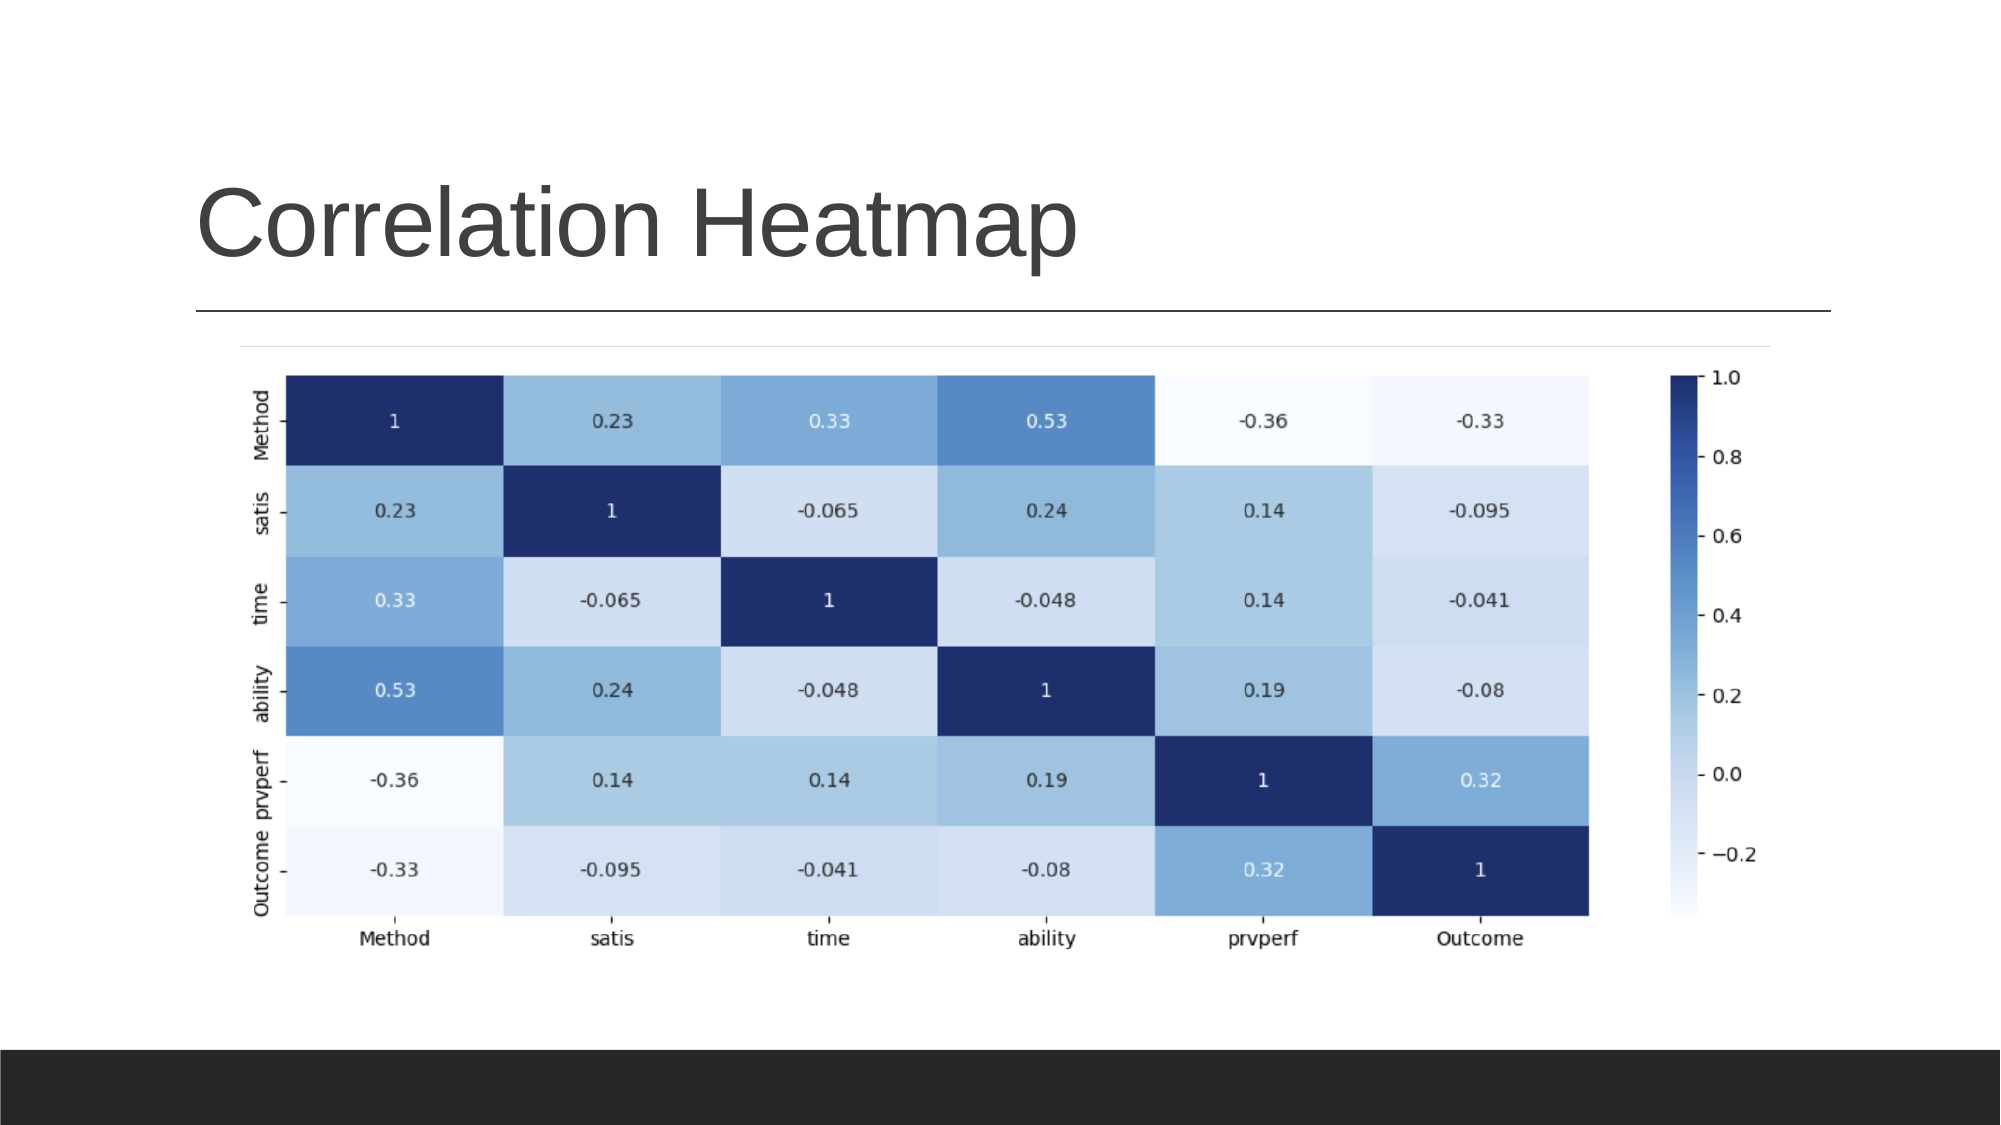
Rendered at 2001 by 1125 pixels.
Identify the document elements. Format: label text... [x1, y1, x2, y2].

title Correlation Heatmap [180, 47, 1830, 285]
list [239, 345, 1770, 964]
